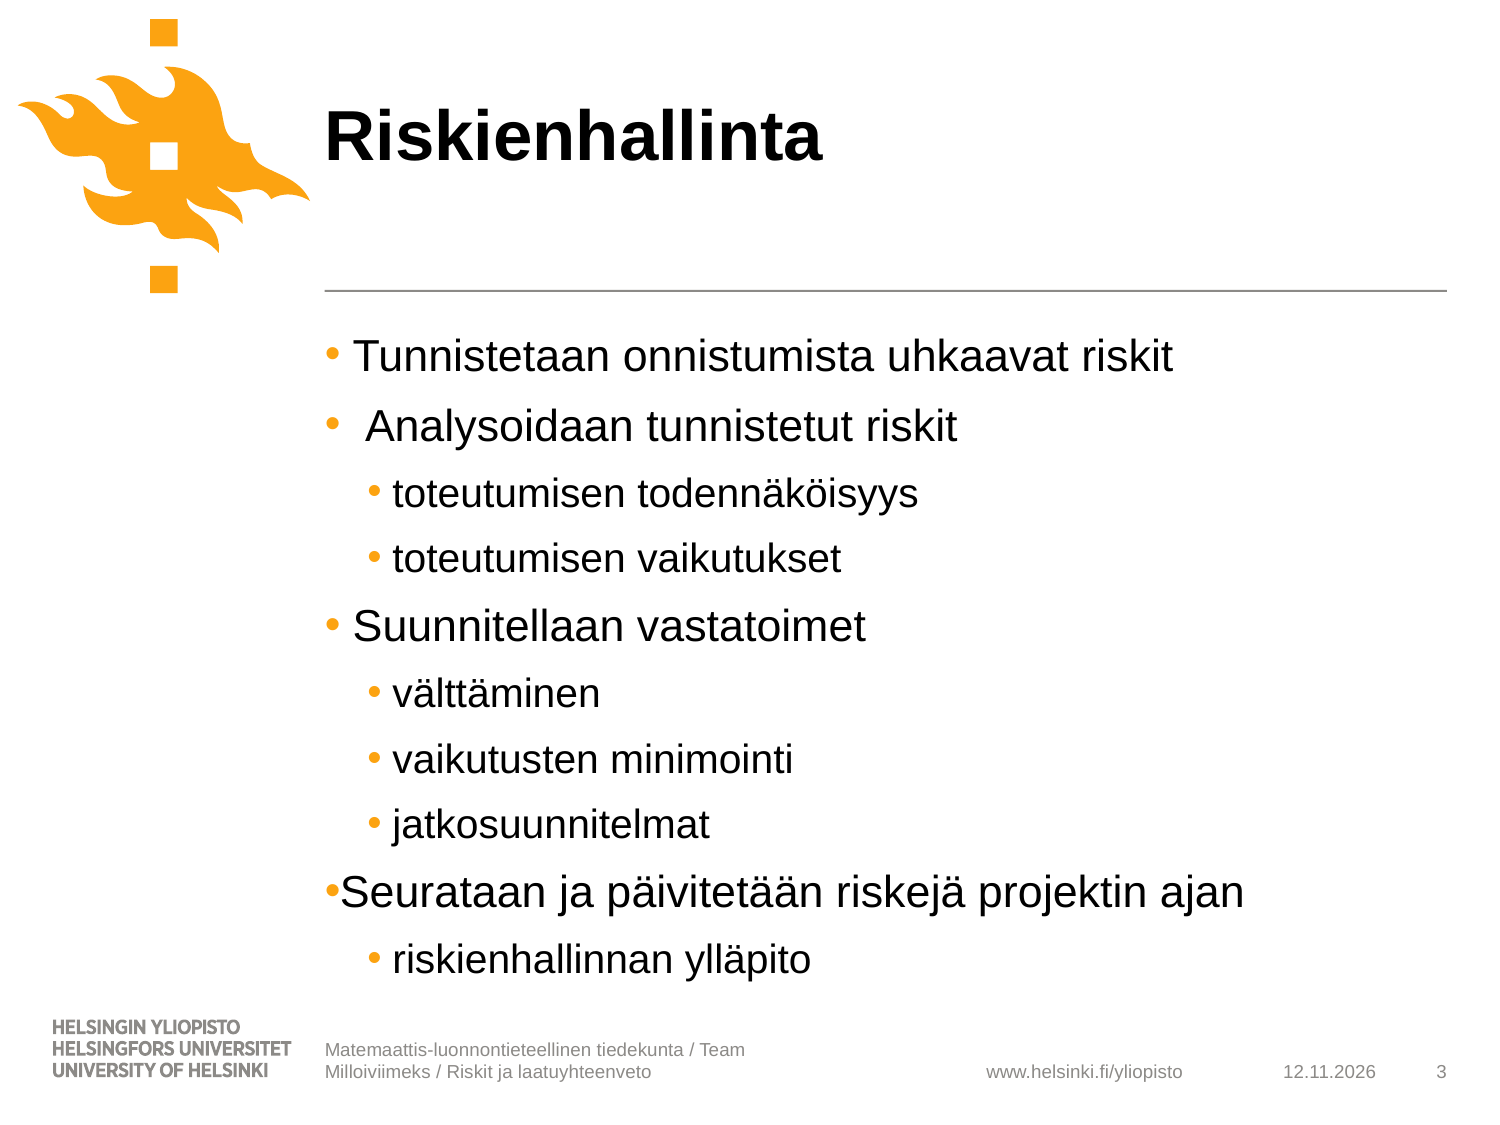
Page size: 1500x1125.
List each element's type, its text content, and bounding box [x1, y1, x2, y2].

list Tunnistetaan onnistumista uhkaavat riskit Analysoidaan tunnistetut riskit toteutumisen todennäköisyys toteutumisen vaikutukset Suunnitellaan vastatoimet välttäminen vaikutusten minimointi jatkosuunnitelmat Seurataan ja päivitetään riskejä projektin ajan riskienhallinnan ylläpito [324, 326, 1447, 988]
footer Matemaattis-luonnontieteellinen tiedekunta / Team Milloiviimeks / Riskit ja laatuyhteenveto [324, 1011, 750, 1083]
title Riskienhallinta [324, 90, 1447, 279]
slide_number 3 [1376, 1011, 1447, 1083]
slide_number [1230, 1011, 1376, 1083]
